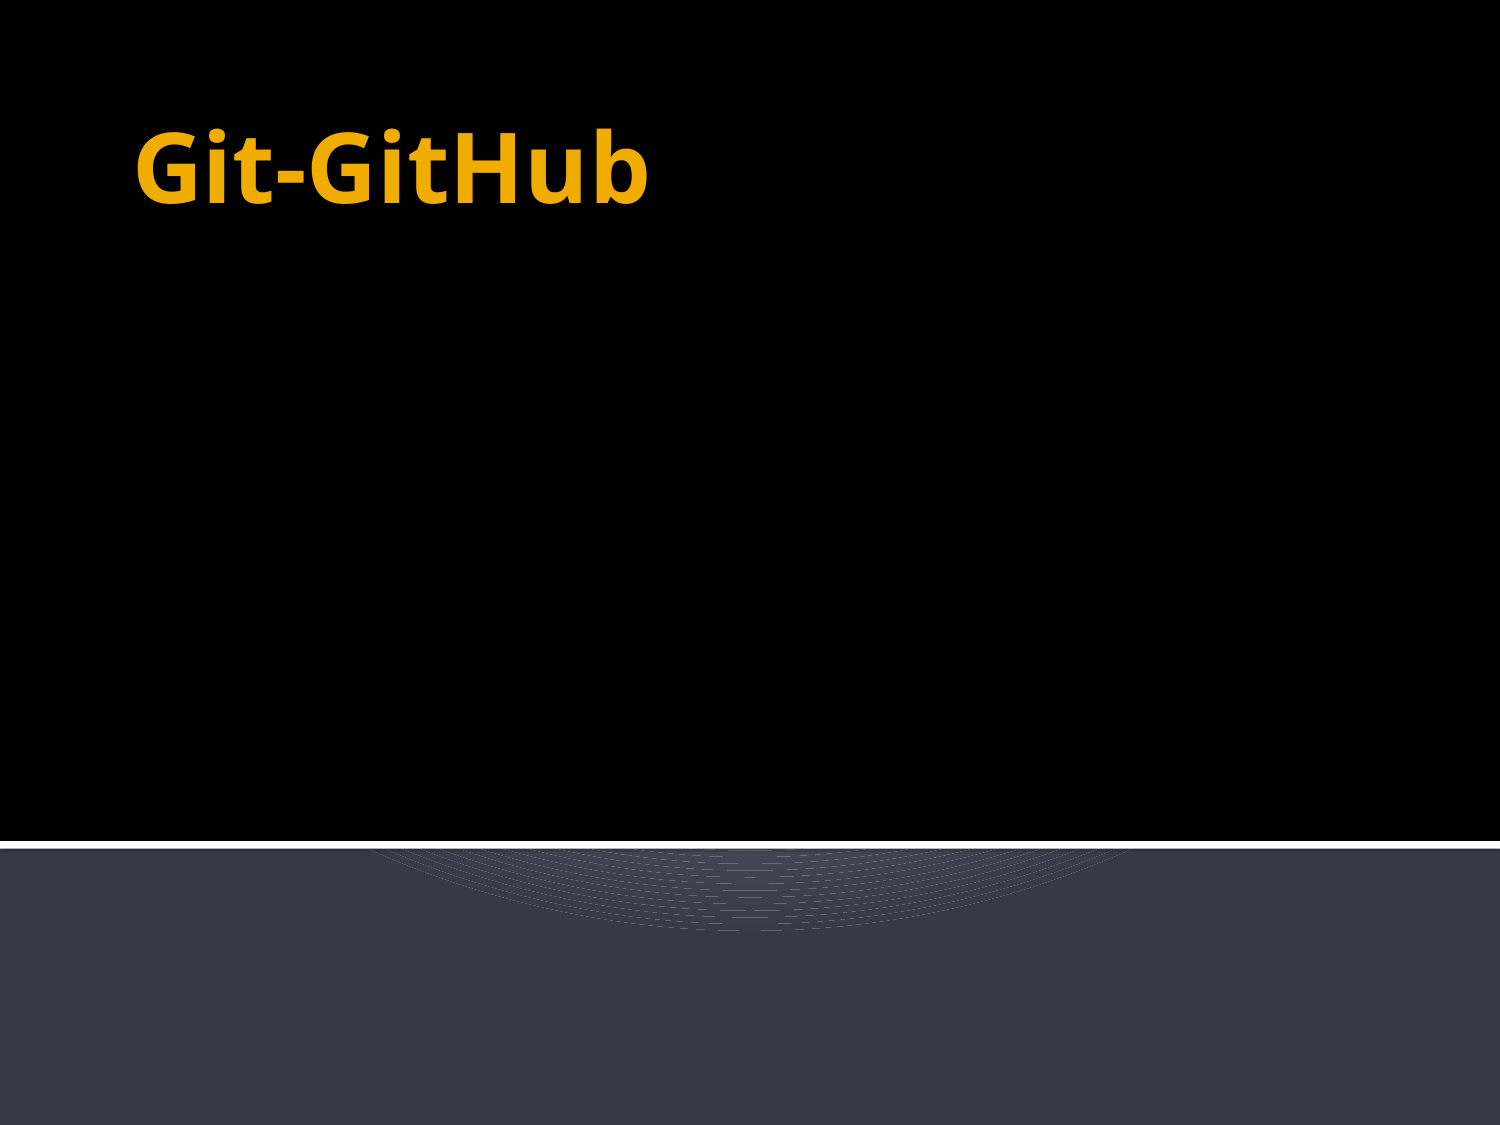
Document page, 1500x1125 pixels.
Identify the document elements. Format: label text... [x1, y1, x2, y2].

title Git-GitHub [117, 105, 1393, 347]
